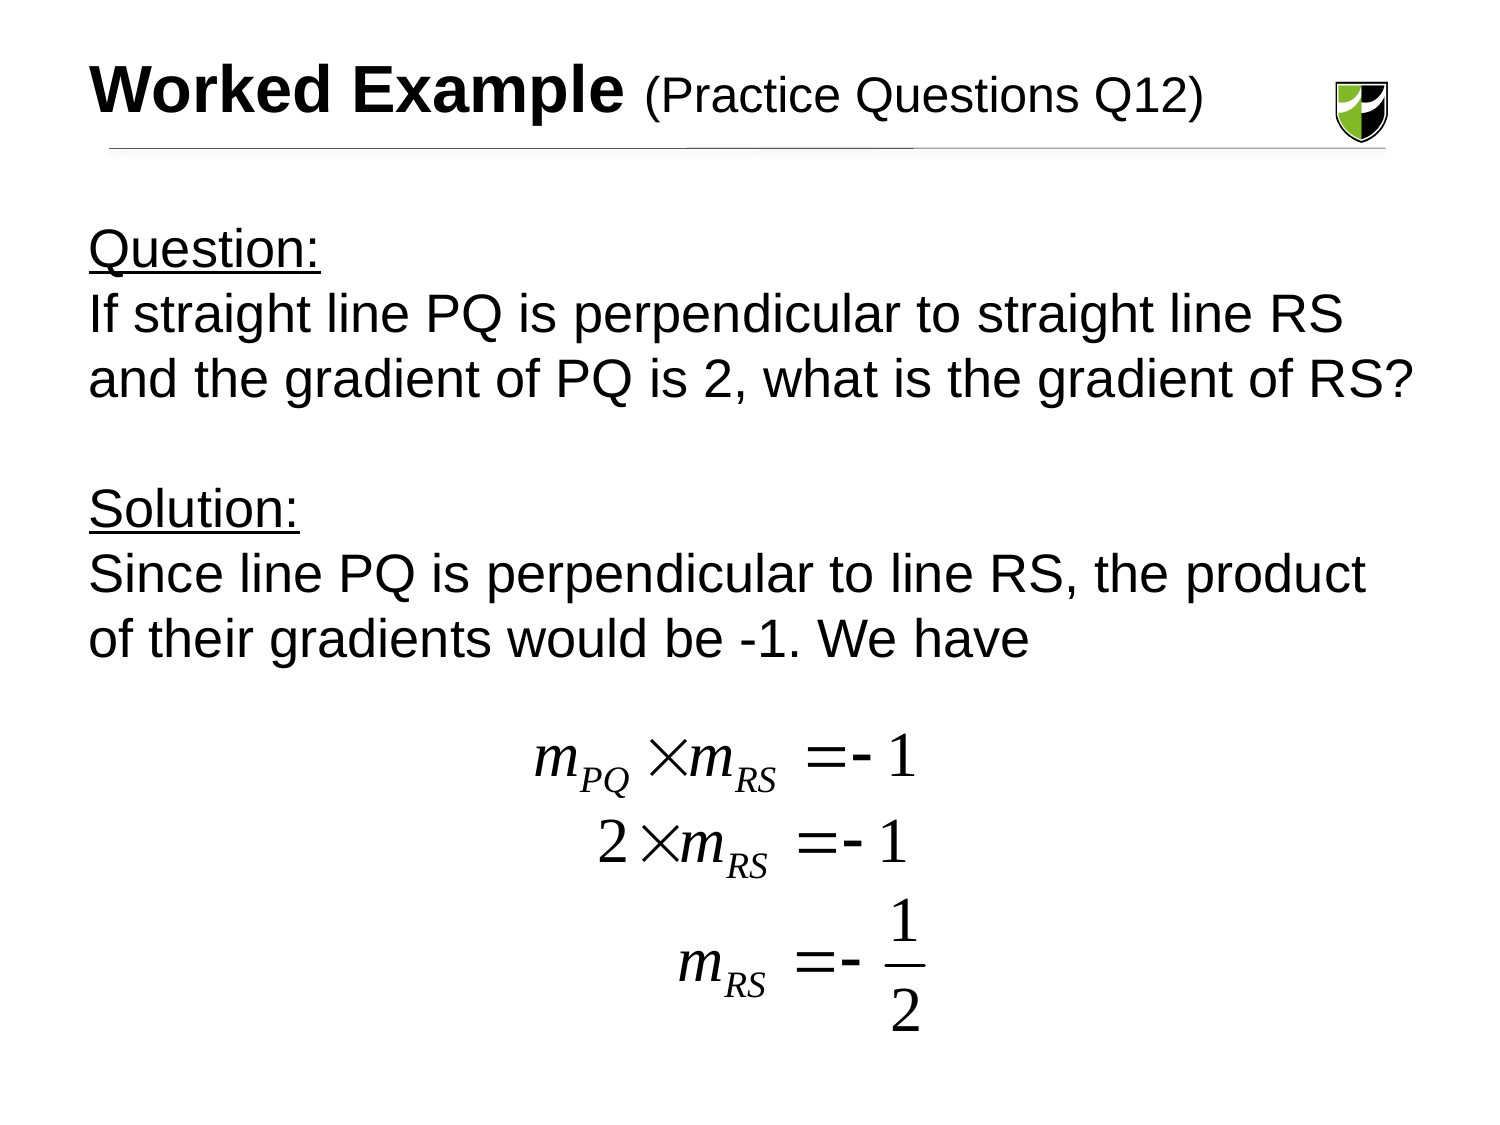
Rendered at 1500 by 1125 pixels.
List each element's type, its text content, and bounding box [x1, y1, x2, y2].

text_box Question: If straight line PQ is perpendicular to straight line RS and the gradient of PQ is 2, what is the gradient of RS? Solution: Since line PQ is perpendicular to line RS, the product of their gradients would be -1. We have [73, 206, 1441, 1032]
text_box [523, 712, 941, 1045]
text_box Worked Example (Practice Questions Q12) [74, 38, 1425, 226]
